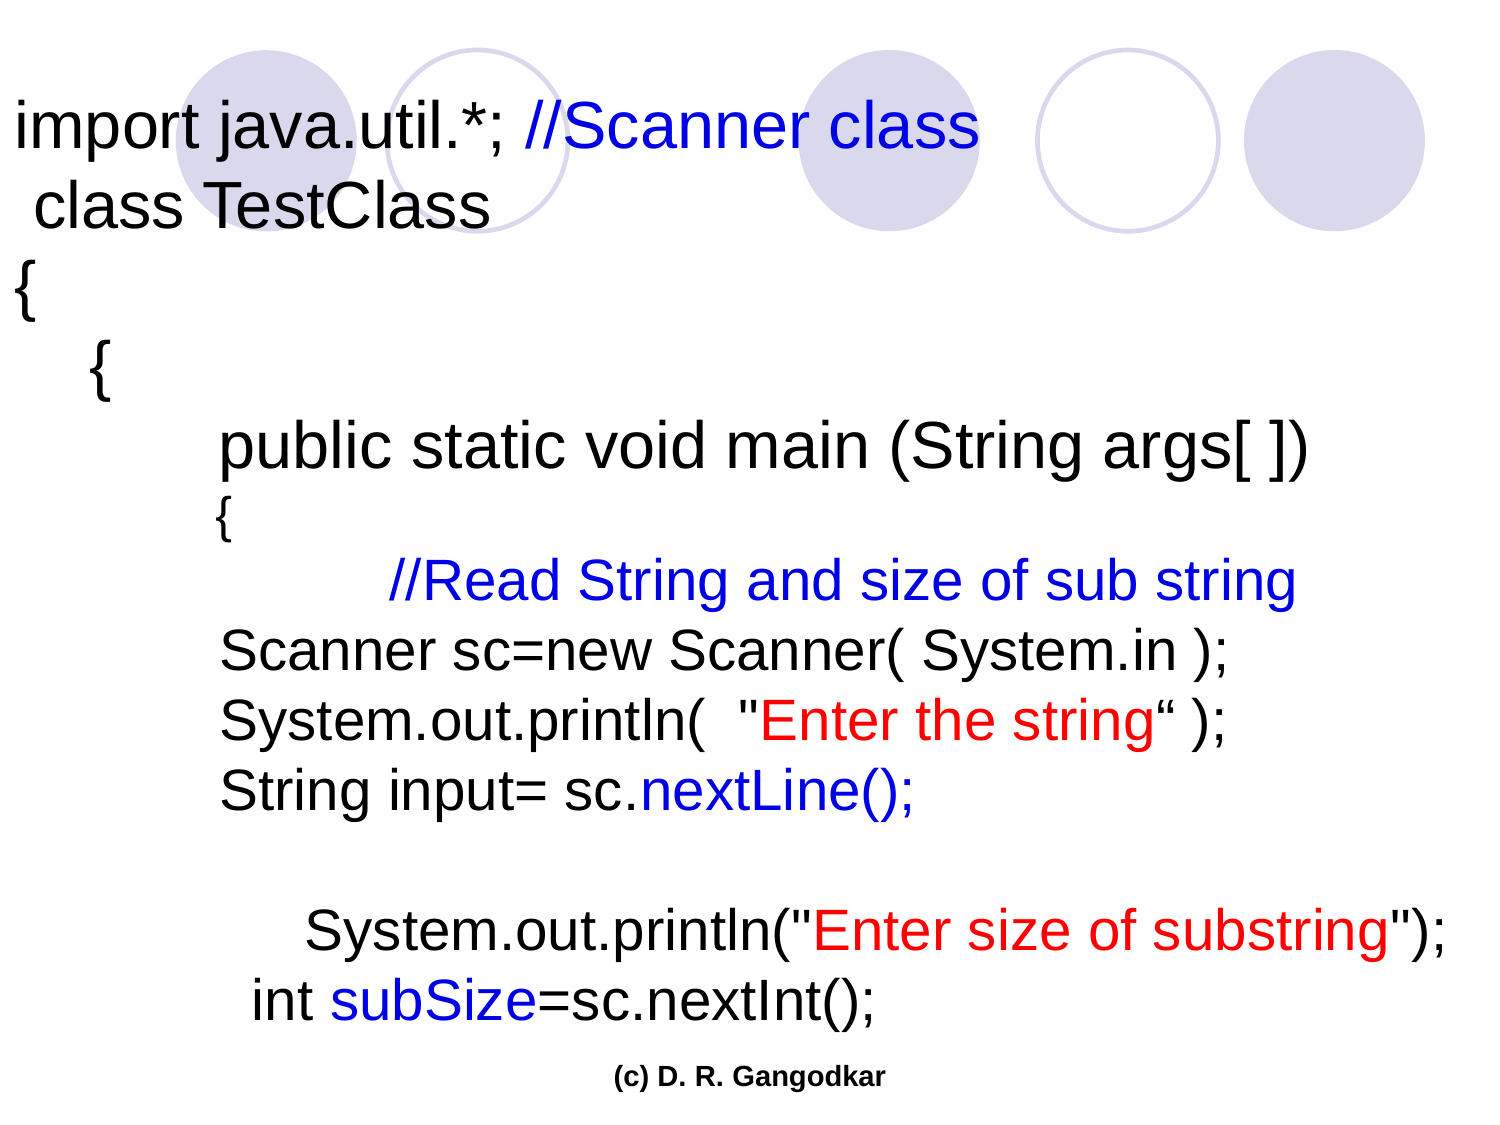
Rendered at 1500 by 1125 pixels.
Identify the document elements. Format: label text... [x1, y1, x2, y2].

text_box import java.util.*; //Scanner class class TestClass { { public static void main (String args[ ]) { //Read String and size of sub string Scanner sc=new Scanner( System.in ); System.out.println( "Enter the string“ ); String input= sc.nextLine(); System.out.println("Enter size of substring"); int subSize=sc.nextInt(); [0, 75, 1500, 1040]
footer (c) D. R. Gangodkar [512, 1049, 988, 1088]
